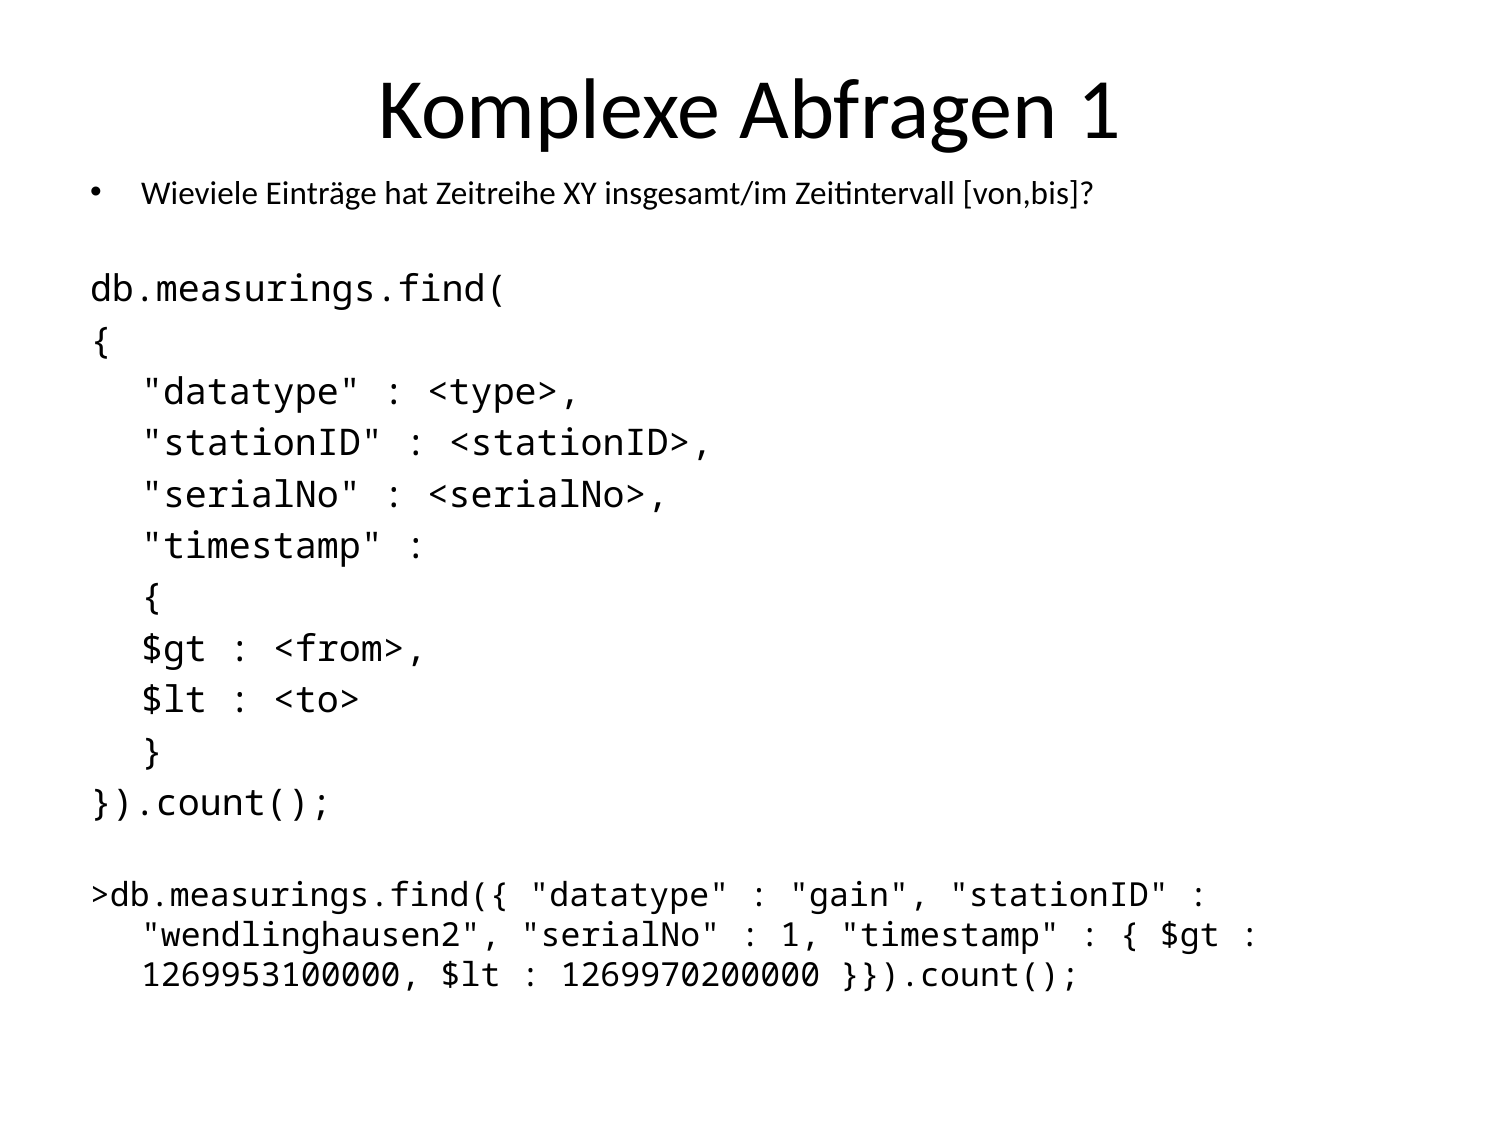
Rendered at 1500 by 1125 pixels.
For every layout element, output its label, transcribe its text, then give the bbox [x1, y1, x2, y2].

list Wieviele Einträge hat Zeitreihe XY insgesamt/im Zeitintervall [von,bis]? db.measurings.find( { "datatype" : <type>, "stationID" : <stationID>, "serialNo" : <serialNo>, "timestamp" : { $gt : <from>, $lt : <to> } }).count(); >db.measurings.find({ "datatype" : "gain", "stationID" : "wendlinghausen2", "serialNo" : 1, "timestamp" : { $gt : 1269953100000, $lt : 1269970200000 }}).count(); [75, 164, 1425, 1005]
title Komplexe Abfragen 1 [75, 45, 1425, 164]
